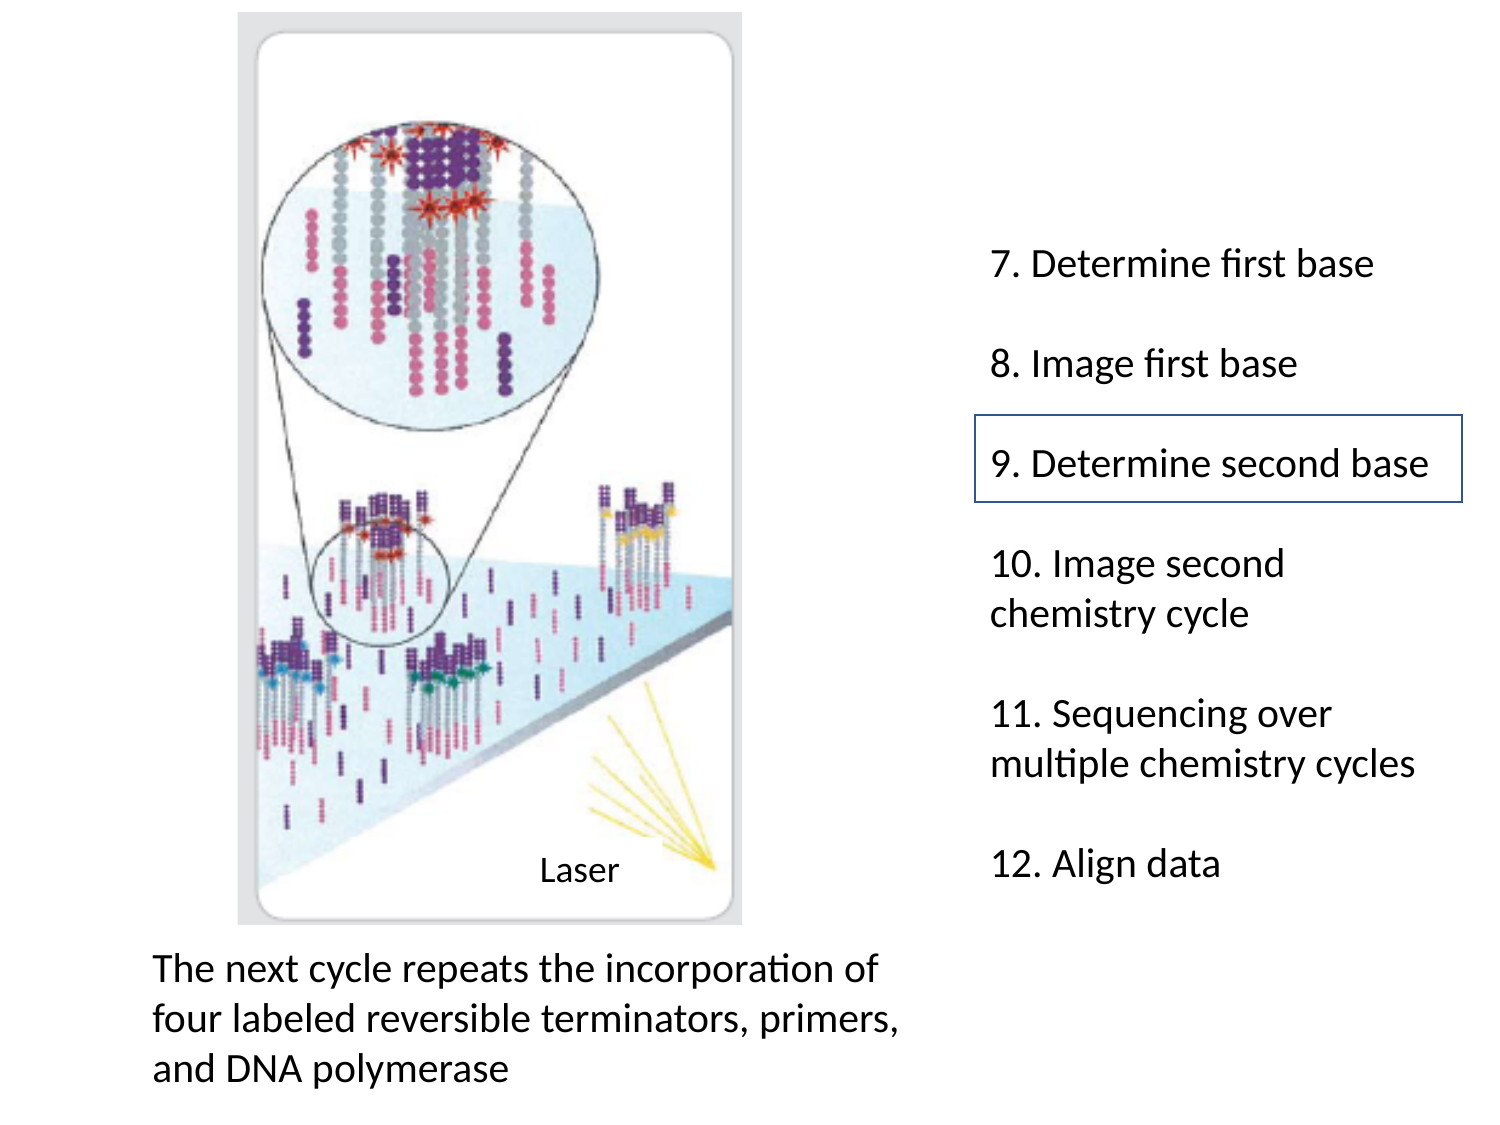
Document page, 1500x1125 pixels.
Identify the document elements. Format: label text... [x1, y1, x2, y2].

text_box [974, 414, 1463, 503]
text_box 7. Determine first base 8. Image first base 9. Determine second base 10. Image second chemistry cycle 11. Sequencing over multiple chemistry cycles 12. Align data [975, 228, 1475, 894]
text_box The next cycle repeats the incorporation of four labeled reversible terminators, primers, and DNA polymerase [137, 933, 938, 1099]
picture [237, 12, 743, 925]
